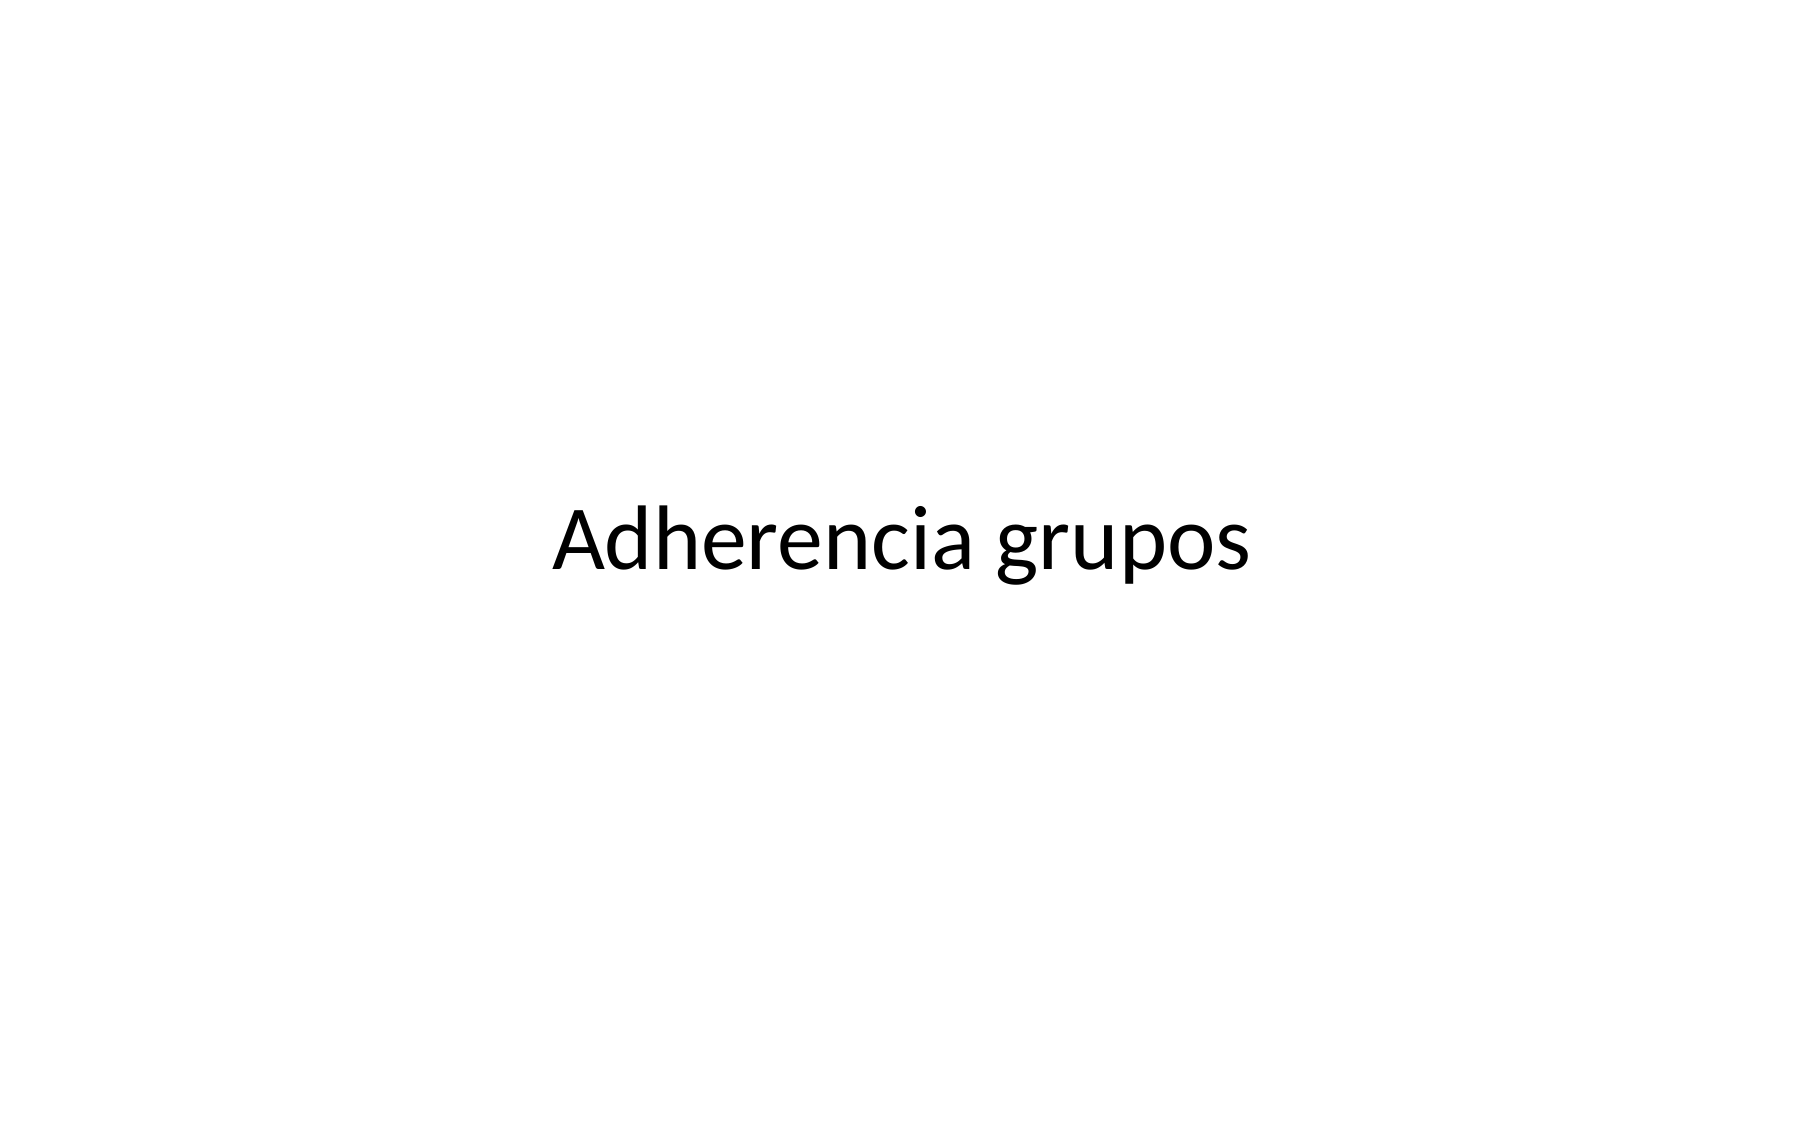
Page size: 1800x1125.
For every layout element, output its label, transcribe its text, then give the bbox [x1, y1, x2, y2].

title Adherencia grupos [137, 412, 1668, 654]
